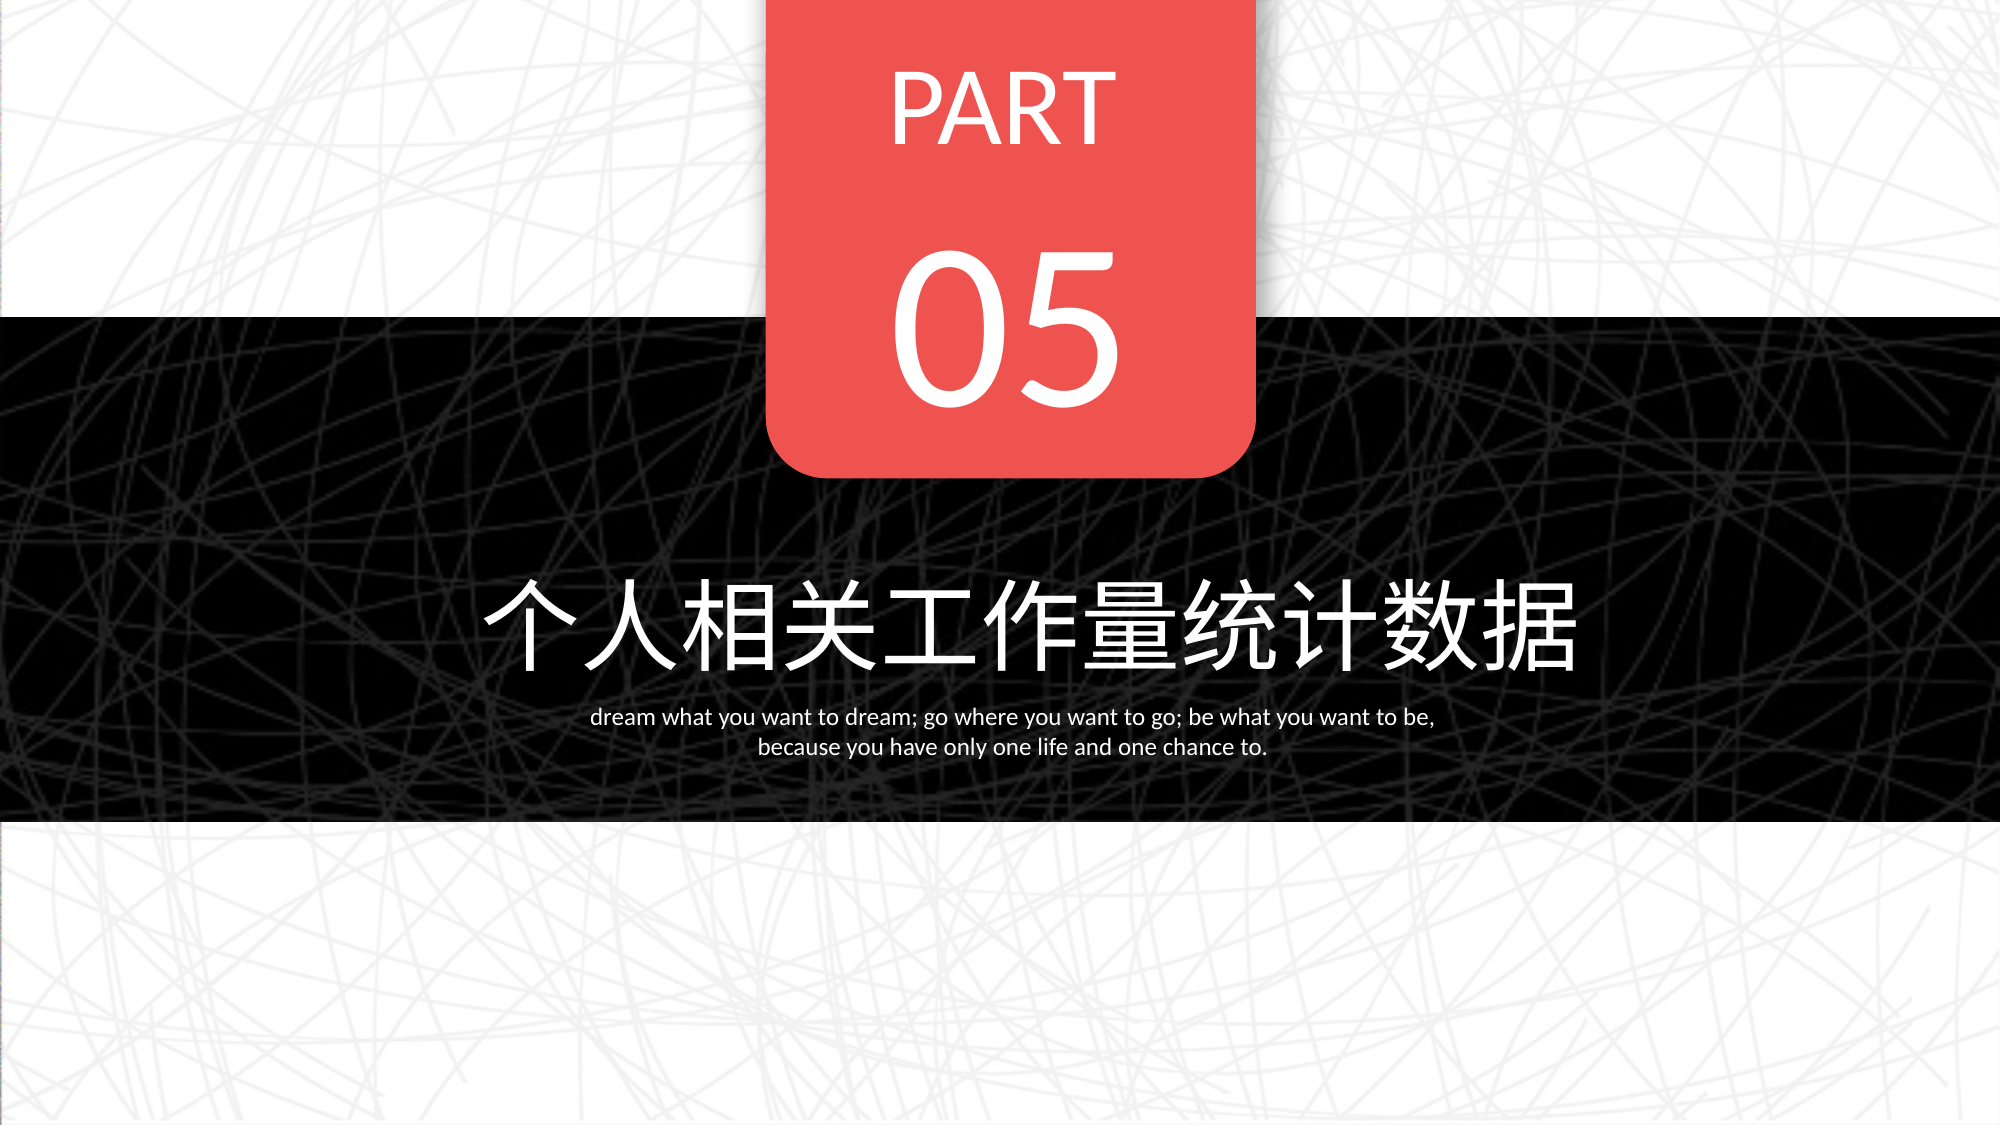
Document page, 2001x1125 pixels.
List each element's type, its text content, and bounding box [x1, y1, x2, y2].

text_box PART 05 [764, 0, 1258, 317]
picture [0, 0, 2001, 1125]
